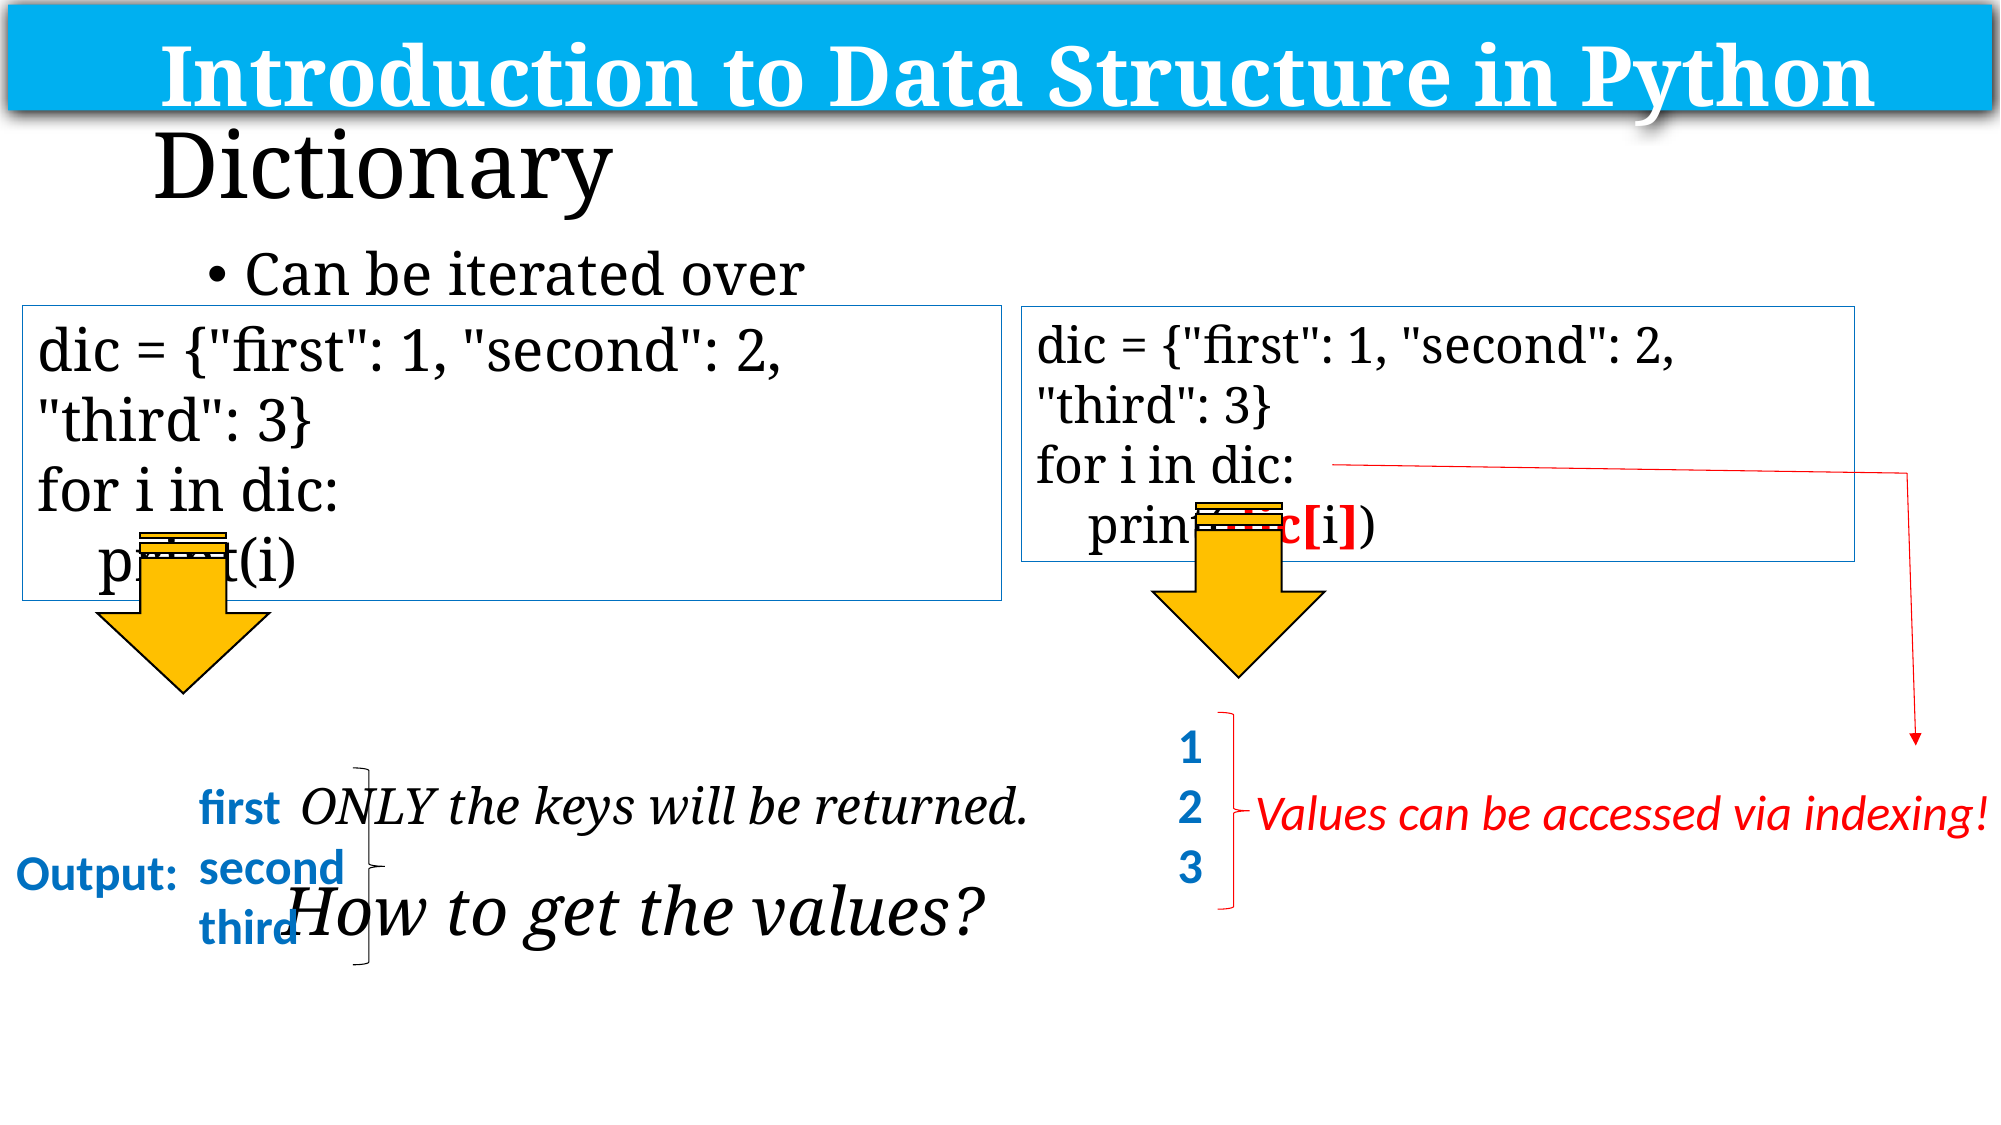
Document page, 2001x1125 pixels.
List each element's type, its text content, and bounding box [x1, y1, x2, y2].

text_box dic = {"first": 1, "second": 2, "third": 3} for i in dic: print(i) [22, 305, 1002, 601]
text_box [94, 556, 272, 695]
text_box [1195, 513, 1283, 526]
text_box Values can be accessed via indexing! [1240, 772, 2000, 848]
text_box [352, 767, 385, 966]
text_box How to get the values? [370, 861, 1000, 956]
text_box Introduction to Data Structure in Python [8, 4, 1992, 111]
title Dictionary [137, 59, 1863, 278]
text_box first second third [184, 767, 352, 963]
text_box [1150, 529, 1328, 680]
text_box [1195, 502, 1283, 510]
text_box [139, 532, 227, 539]
text_box Output: [1, 833, 184, 909]
text_box 1 2 3 [1162, 706, 1219, 902]
text_box ONLY the keys will be returned. [364, 767, 1045, 843]
list Can be iterated over [117, 238, 1843, 1066]
text_box dic = {"first": 1, "second": 2, "third": 3} for i in dic: print(dic[i]) [1021, 306, 1855, 562]
text_box [139, 542, 227, 554]
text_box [1907, 473, 1916, 746]
text_box ONLY the keys will be returned. [285, 767, 352, 843]
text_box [1332, 464, 1908, 474]
text_box [1217, 711, 1250, 910]
